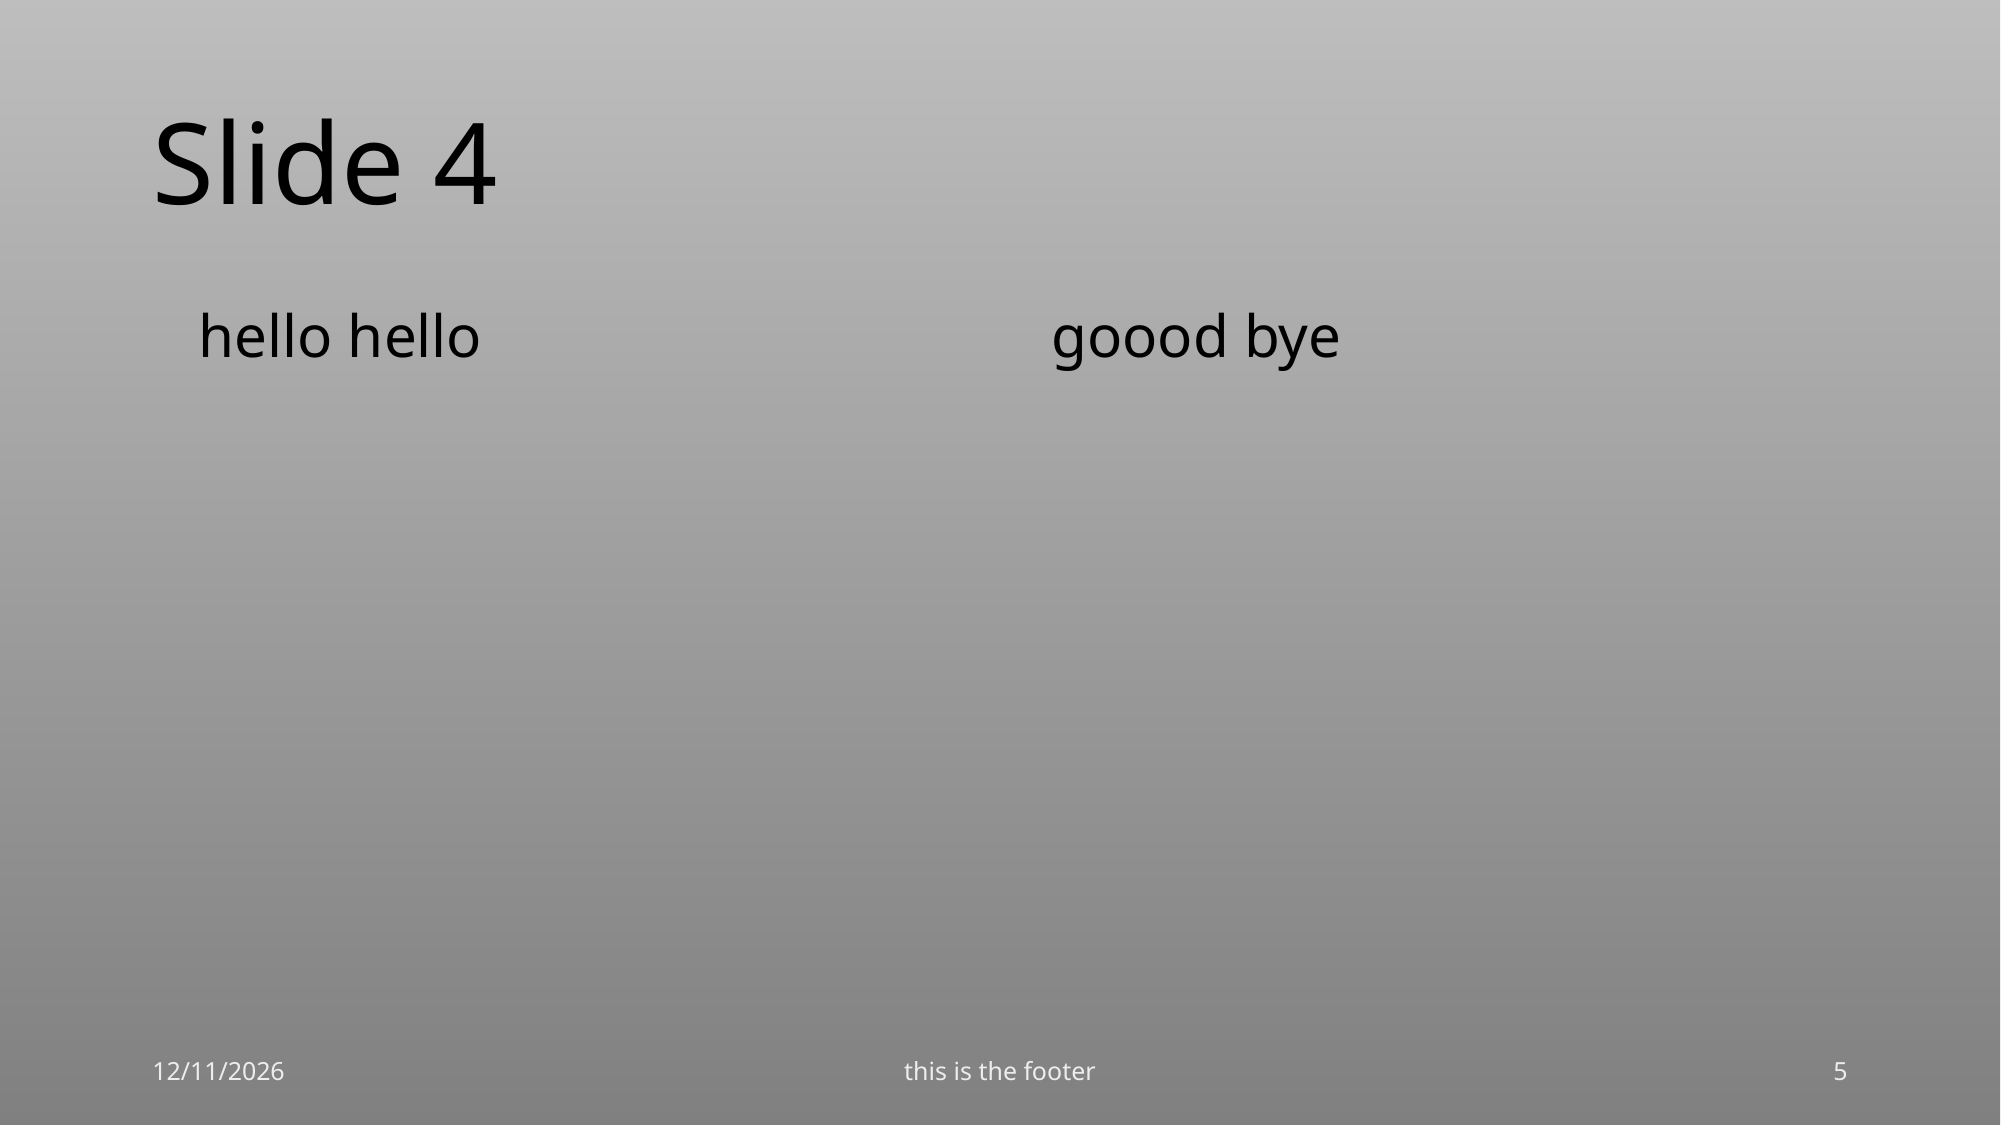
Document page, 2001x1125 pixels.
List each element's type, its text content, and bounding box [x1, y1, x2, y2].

list hello hello [183, 299, 1009, 1014]
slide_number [137, 1042, 588, 1103]
list goood bye [1036, 299, 1863, 1014]
title Slide 4 [137, 59, 1863, 278]
slide_number ‹#› [1412, 1042, 1863, 1103]
picture [0, 0, 2001, 1125]
footer this is the footer [662, 1042, 1338, 1103]
